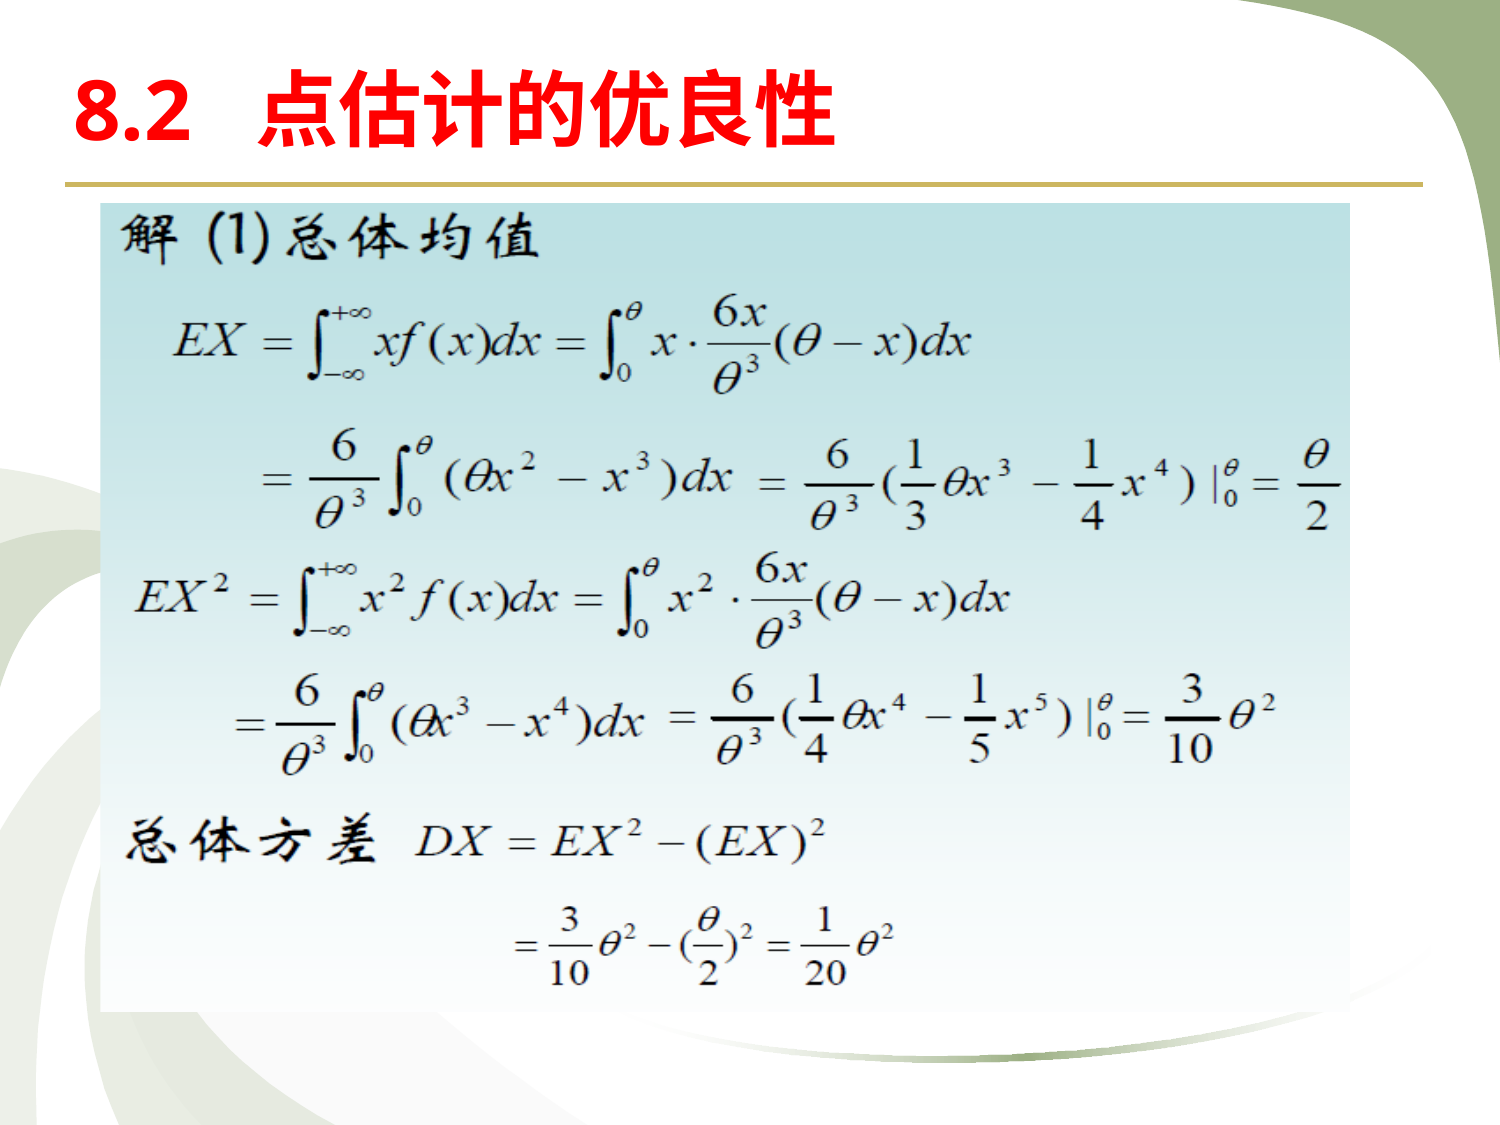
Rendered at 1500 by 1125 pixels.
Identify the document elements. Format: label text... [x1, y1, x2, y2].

picture [100, 203, 1351, 1012]
text_box 8.2 点估计的优良性 [58, 49, 872, 164]
